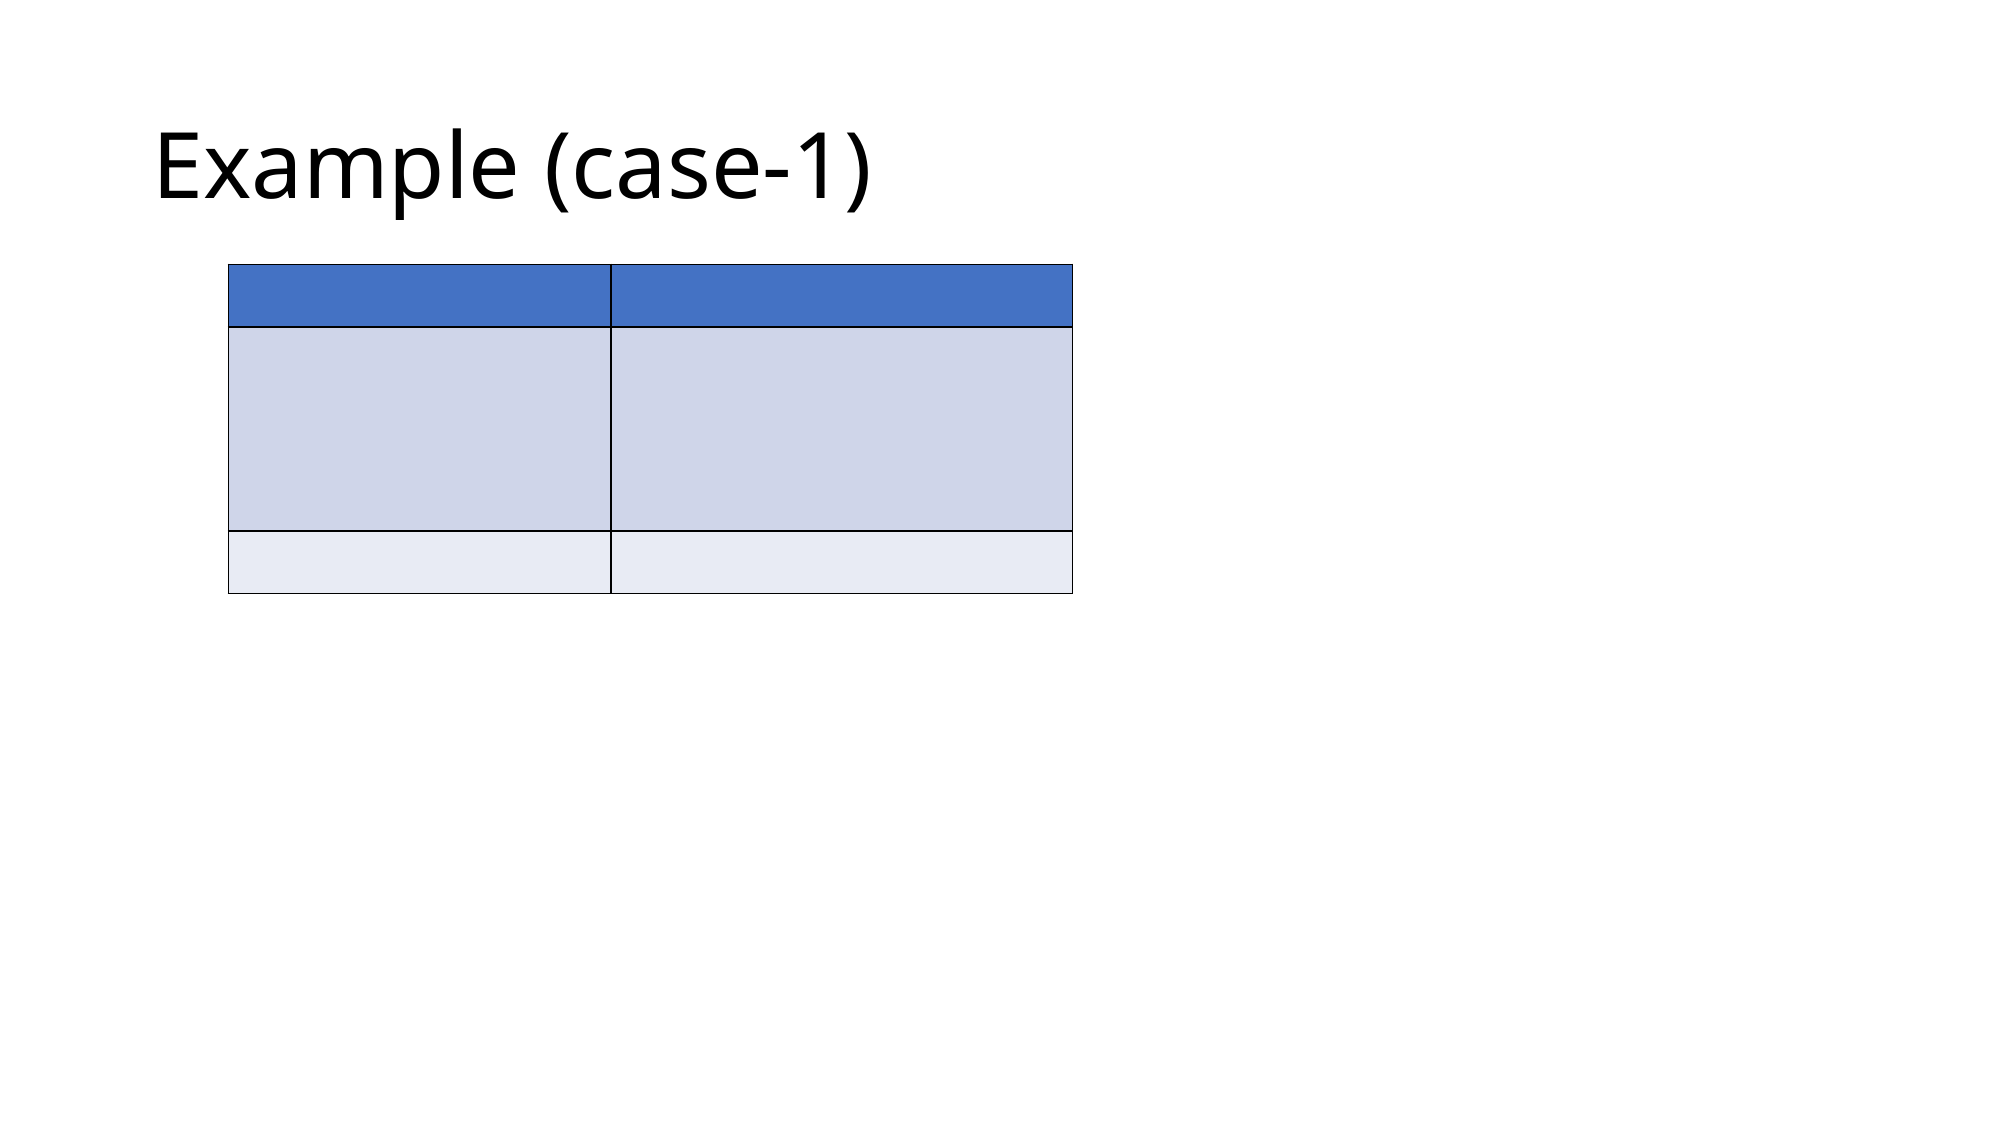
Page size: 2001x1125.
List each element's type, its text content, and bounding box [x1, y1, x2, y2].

title Example (case-1) [137, 59, 1863, 278]
